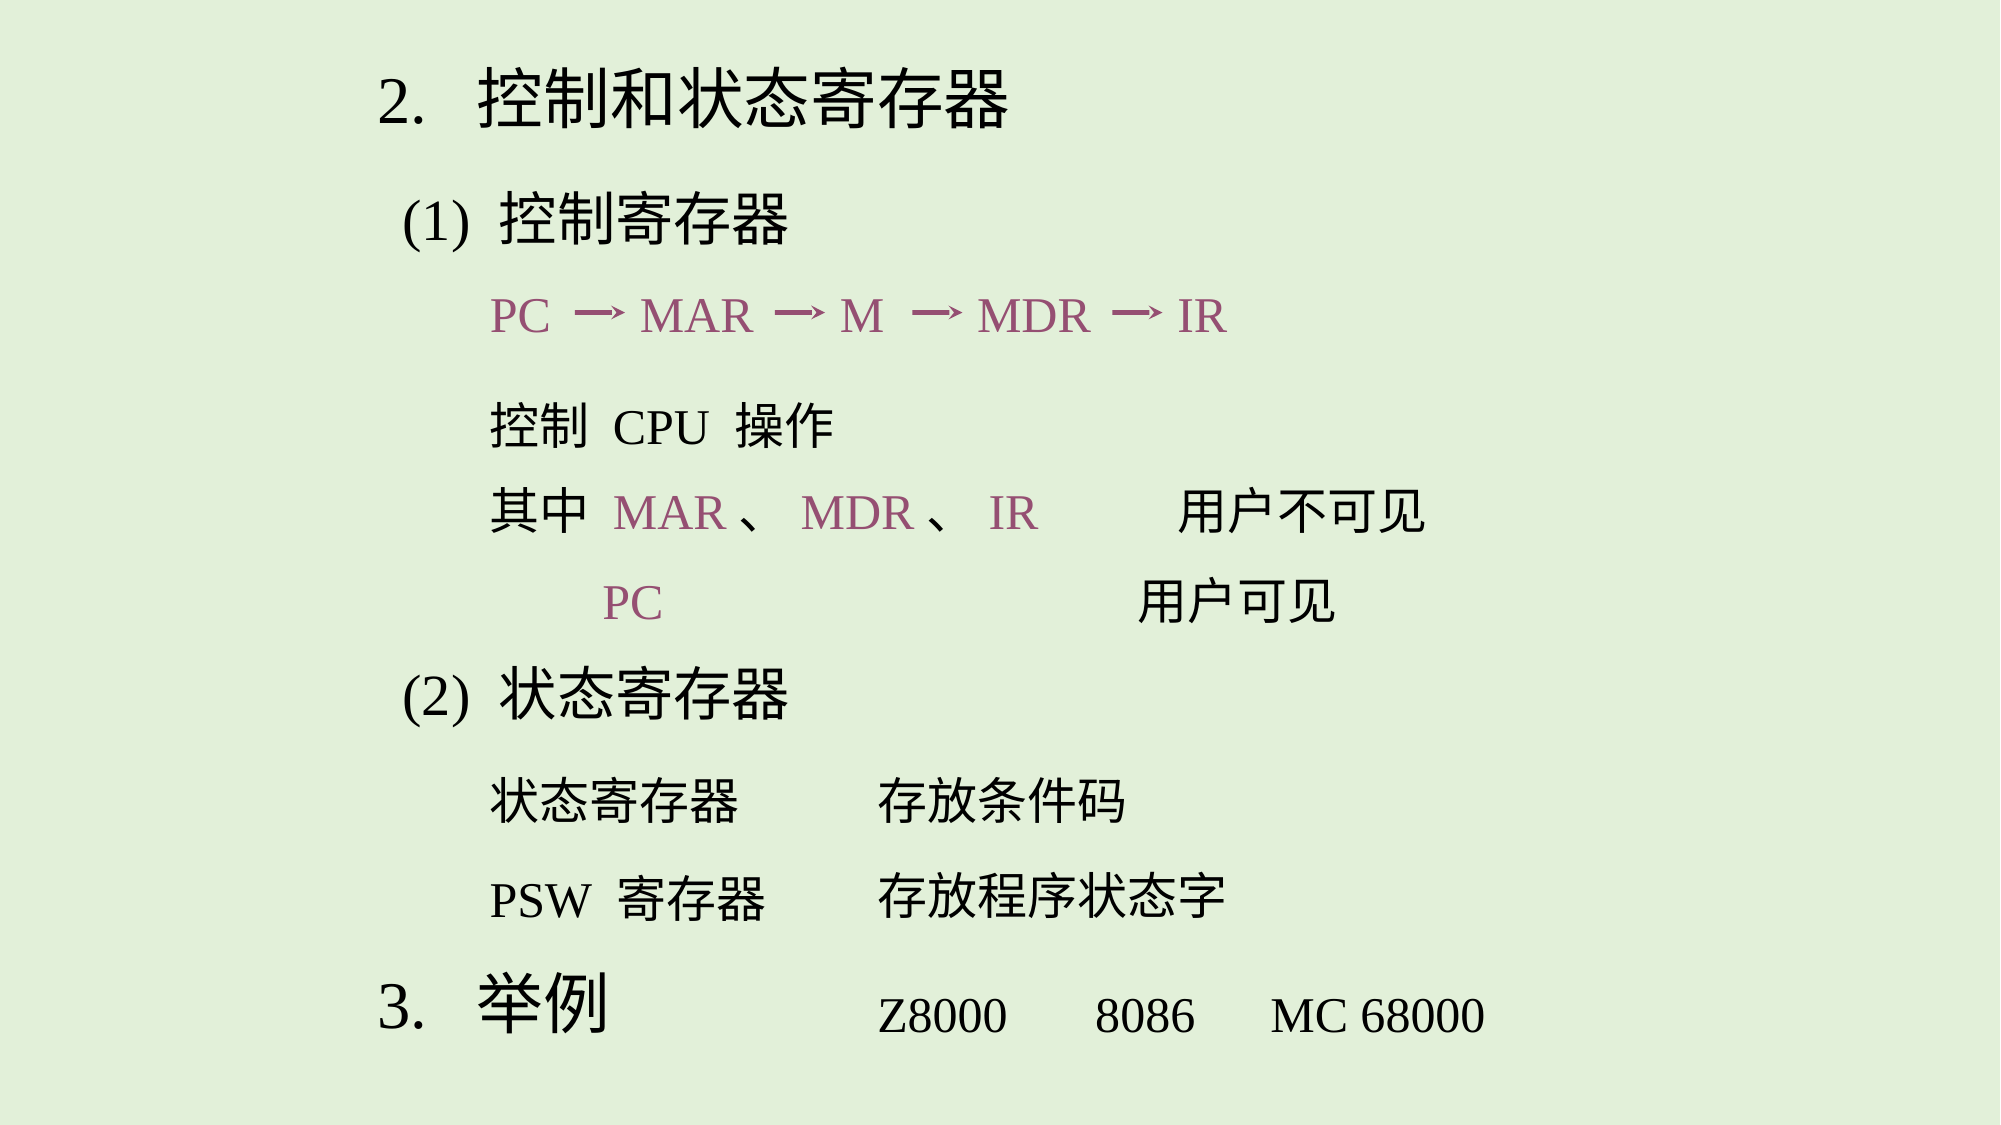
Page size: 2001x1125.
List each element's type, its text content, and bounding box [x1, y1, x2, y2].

text_box 2. 控制和状态寄存器 [362, 49, 1300, 145]
text_box [612, 306, 624, 319]
text_box MDR [962, 274, 1162, 350]
text_box 状态寄存器 [474, 762, 862, 838]
text_box 存放程序状态字 [862, 857, 1267, 932]
text_box 3. 举例 [362, 954, 1075, 1050]
text_box (2) 状态寄存器 [387, 650, 1325, 735]
text_box 其中 MAR、MDR、IR 用户不可见 [474, 472, 1591, 548]
text_box M [825, 274, 938, 350]
text_box PC [474, 274, 588, 350]
text_box MAR [624, 274, 825, 350]
text_box IR [1162, 274, 1300, 350]
text_box (1) 控制寄存器 [387, 174, 1325, 260]
text_box Z8000 8086 MC 68000 [862, 974, 1850, 1050]
text_box 控制 CPU 操作 [474, 387, 1413, 463]
text_box PSW 寄存器 [474, 859, 880, 935]
text_box 存放条件码 [862, 762, 1267, 838]
text_box [950, 306, 962, 319]
text_box PC 用户可见 [474, 562, 1638, 638]
